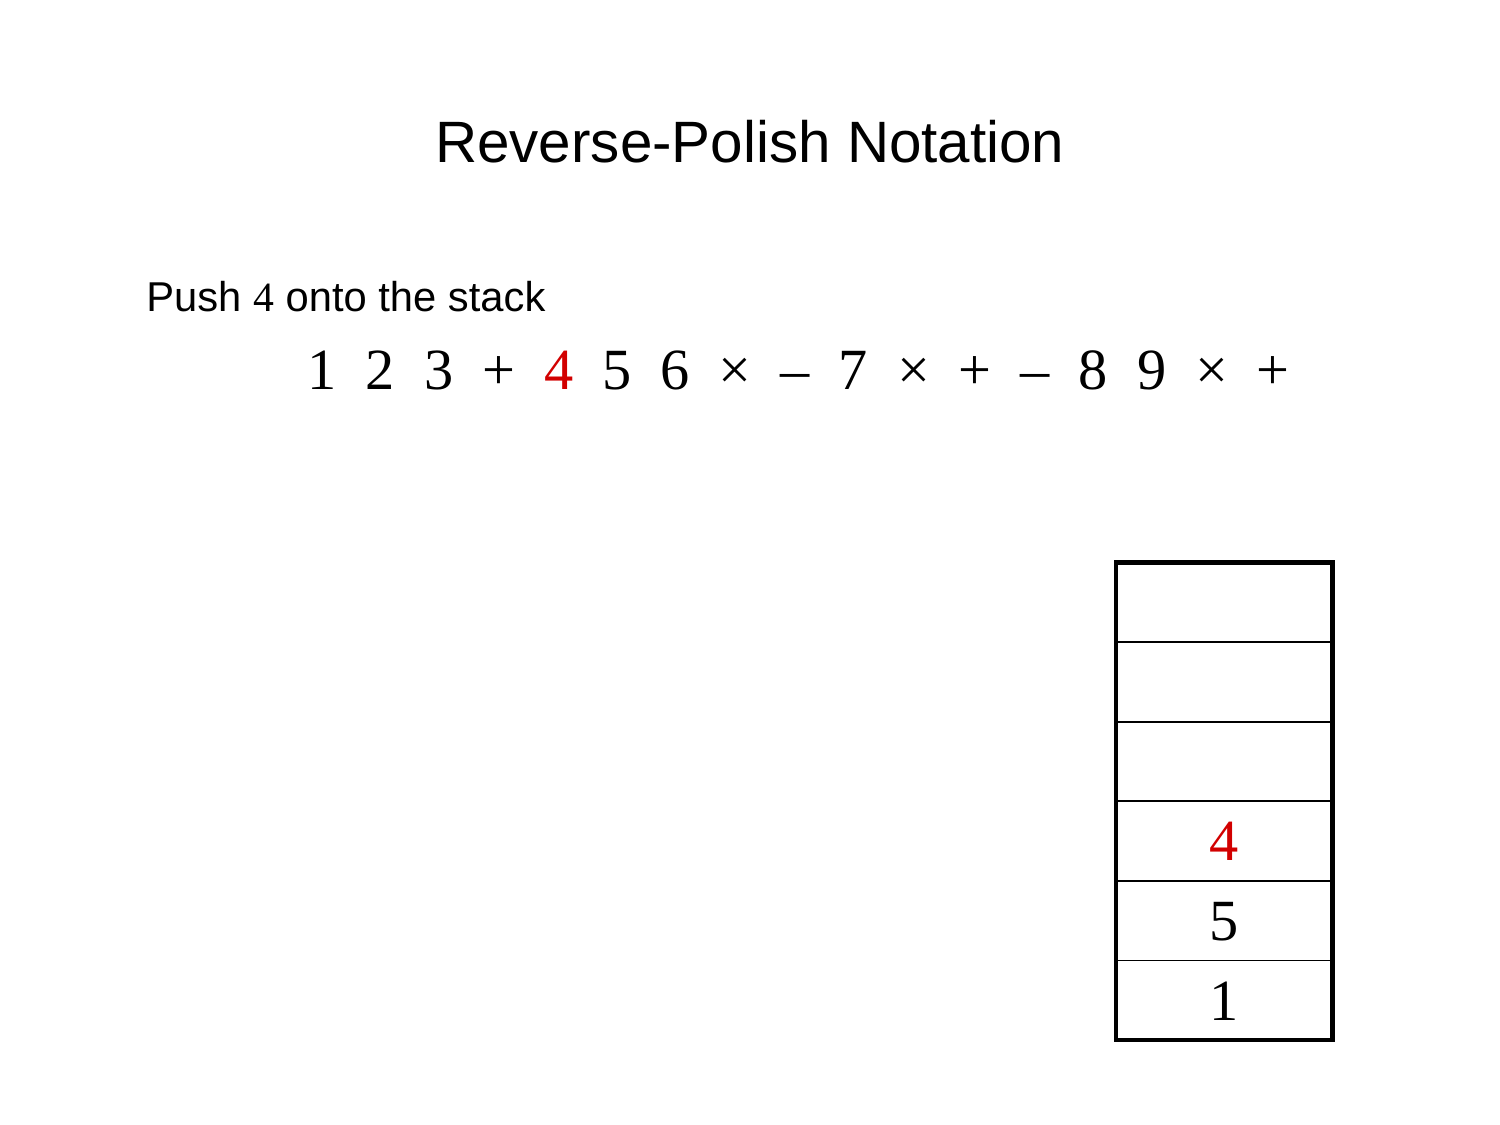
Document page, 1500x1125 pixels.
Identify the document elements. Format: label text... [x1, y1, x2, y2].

table_cell [1118, 643, 1330, 721]
table_cell 1 [1118, 961, 1330, 1038]
table_cell 5 [1118, 882, 1330, 960]
table_header [1118, 565, 1330, 641]
table_cell [1118, 723, 1330, 800]
title Reverse-Polish Notation [74, 44, 1426, 233]
table_cell 4 [1118, 802, 1330, 880]
list Push 4 onto the stack 1 2 3 + 4 5 6 × – 7 × + – 8 9 × + [74, 262, 1426, 1006]
